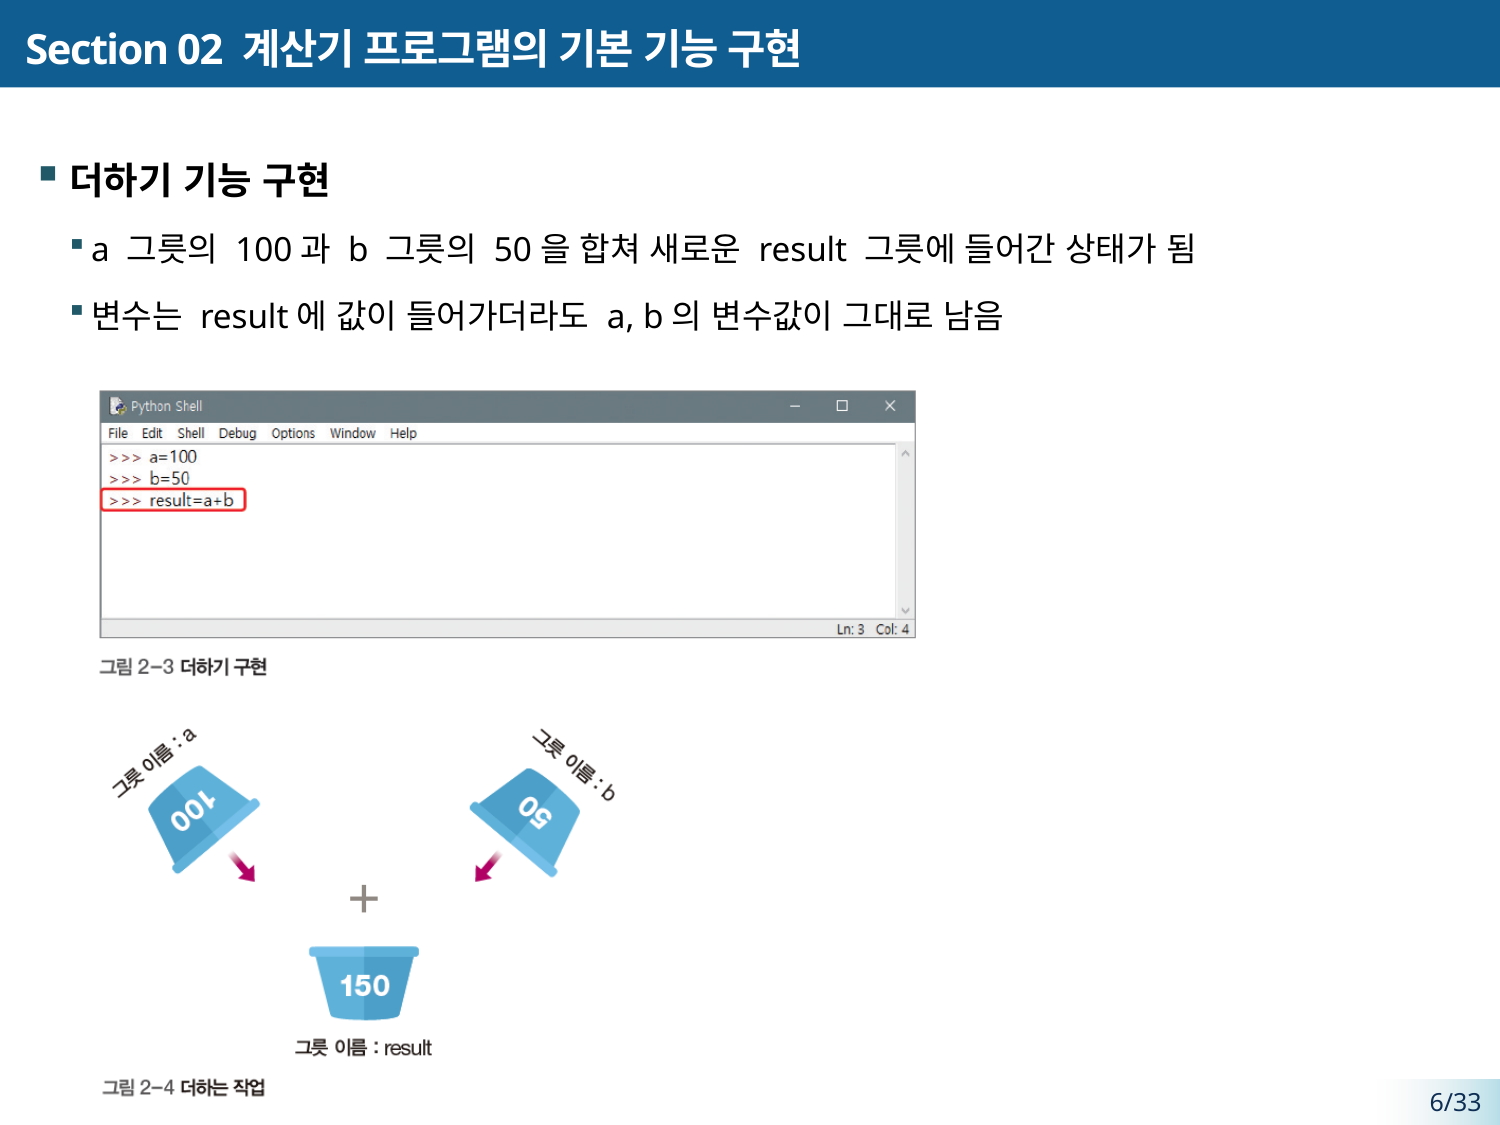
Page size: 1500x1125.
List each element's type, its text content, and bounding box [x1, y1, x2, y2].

list 더하기 기능 구현 a 그릇의 100과 b 그릇의 50을 합쳐 새로운 result 그릇에 들어간 상태가 됨 변수는 result에 값이 들어가더라도 a, b의 변수값이 그대로 남음 [10, 126, 1481, 1057]
picture [92, 705, 636, 1105]
picture [92, 384, 931, 689]
title Section 02 계산기 프로그램의 기본 기능 구현 [10, 8, 1288, 87]
